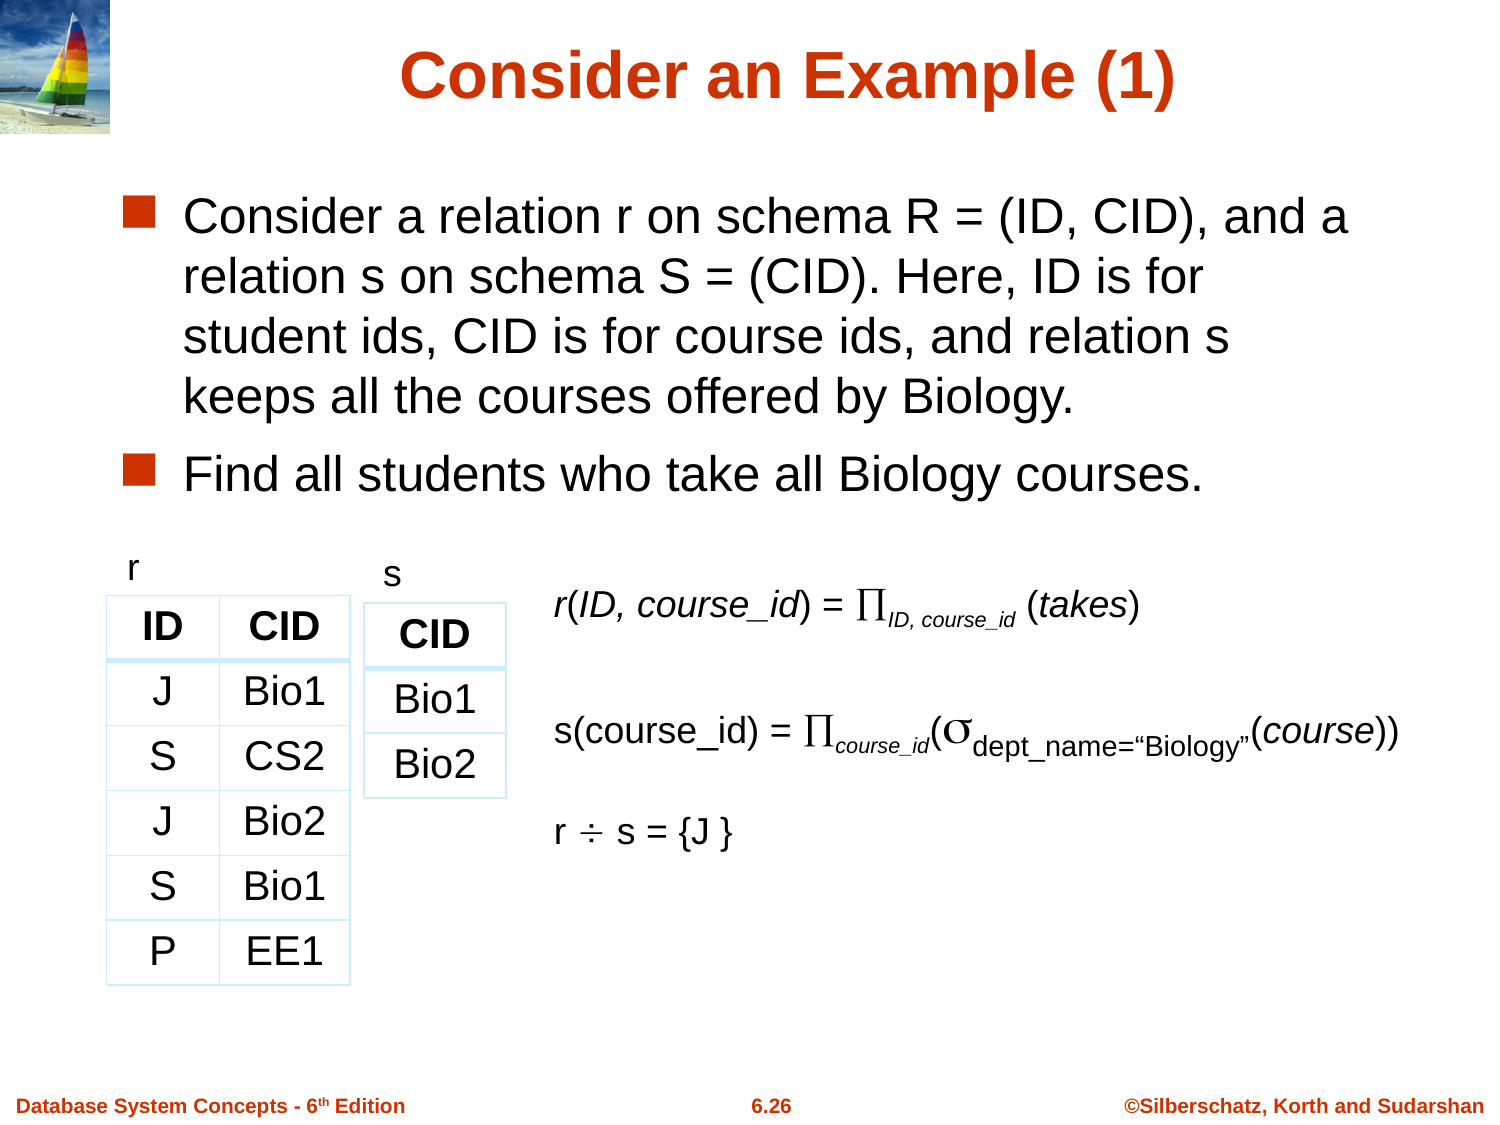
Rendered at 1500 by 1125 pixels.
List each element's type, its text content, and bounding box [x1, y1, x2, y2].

table_cell S [107, 726, 219, 790]
text_box r(ID, course_id) = ID, course_id (takes) s(course_id) = course_id(dept_name=“Biology”(course)) r  s = {J } [538, 572, 1492, 860]
table_cell S [107, 856, 219, 919]
table_cell Bio1 [220, 663, 349, 725]
table_cell J [107, 791, 219, 855]
table_header CID [220, 596, 349, 658]
table_cell Bio2 [220, 791, 349, 855]
table_cell Bio2 [365, 734, 505, 797]
table_header CID [365, 604, 505, 666]
title Consider an Example (1) [125, 18, 1452, 120]
table_cell Bio1 [220, 856, 349, 919]
picture [0, 0, 110, 134]
table_cell EE1 [220, 921, 349, 984]
table_cell Bio1 [365, 671, 505, 732]
list Consider a relation r on schema R = (ID, CID), and a relation s on schema S = (CID). Here, ID is for student ids, CID is for course ids, and relation s keeps all the courses offered by Biology. Find all students who take all Biology courses. [111, 176, 1393, 375]
text_box s [368, 541, 417, 602]
table_cell J [107, 663, 219, 725]
text_box r [112, 535, 155, 596]
table_cell P [107, 921, 219, 984]
table_header ID [107, 596, 219, 658]
table_cell CS2 [220, 726, 349, 790]
